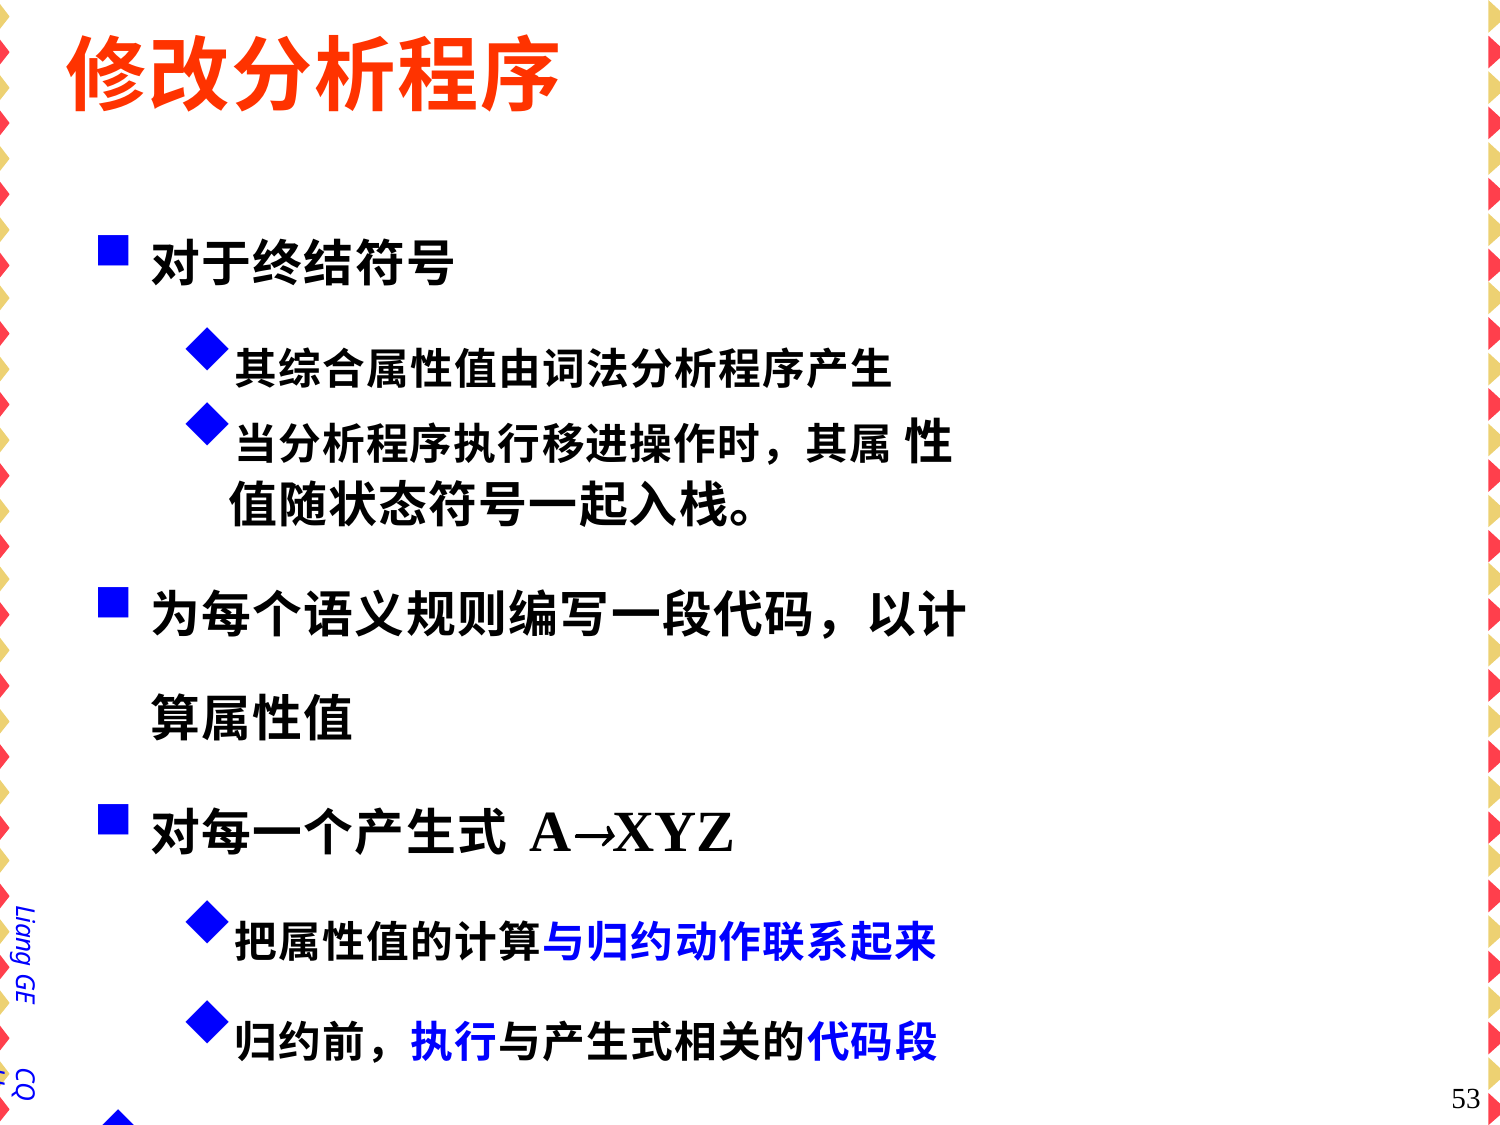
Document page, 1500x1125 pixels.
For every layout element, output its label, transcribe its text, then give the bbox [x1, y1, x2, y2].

title 修改分析程序 [62, 21, 569, 212]
text_box Liang GE [10, 902, 41, 1007]
text_box 对于终结符号 其综合属性值由词法分析程序产生 当分析程序执行移进操作时，其属 性值随状态符号一起入栈。 为每个语义规则编写一段代码，以计算属性值 对每一个产生式AXYZ 把属性值的计算与归约动作联系起来 归约前，执行与产生式相关的代码段 归约：右部符号的相应状态及其属性出栈 左部符号的相应状态及其属性入栈 LR分析程序中应增加计算属性值的代码段 [92, 180, 1325, 1125]
text_box CQU [10, 1065, 41, 1107]
text_box 53 [1449, 1077, 1483, 1115]
